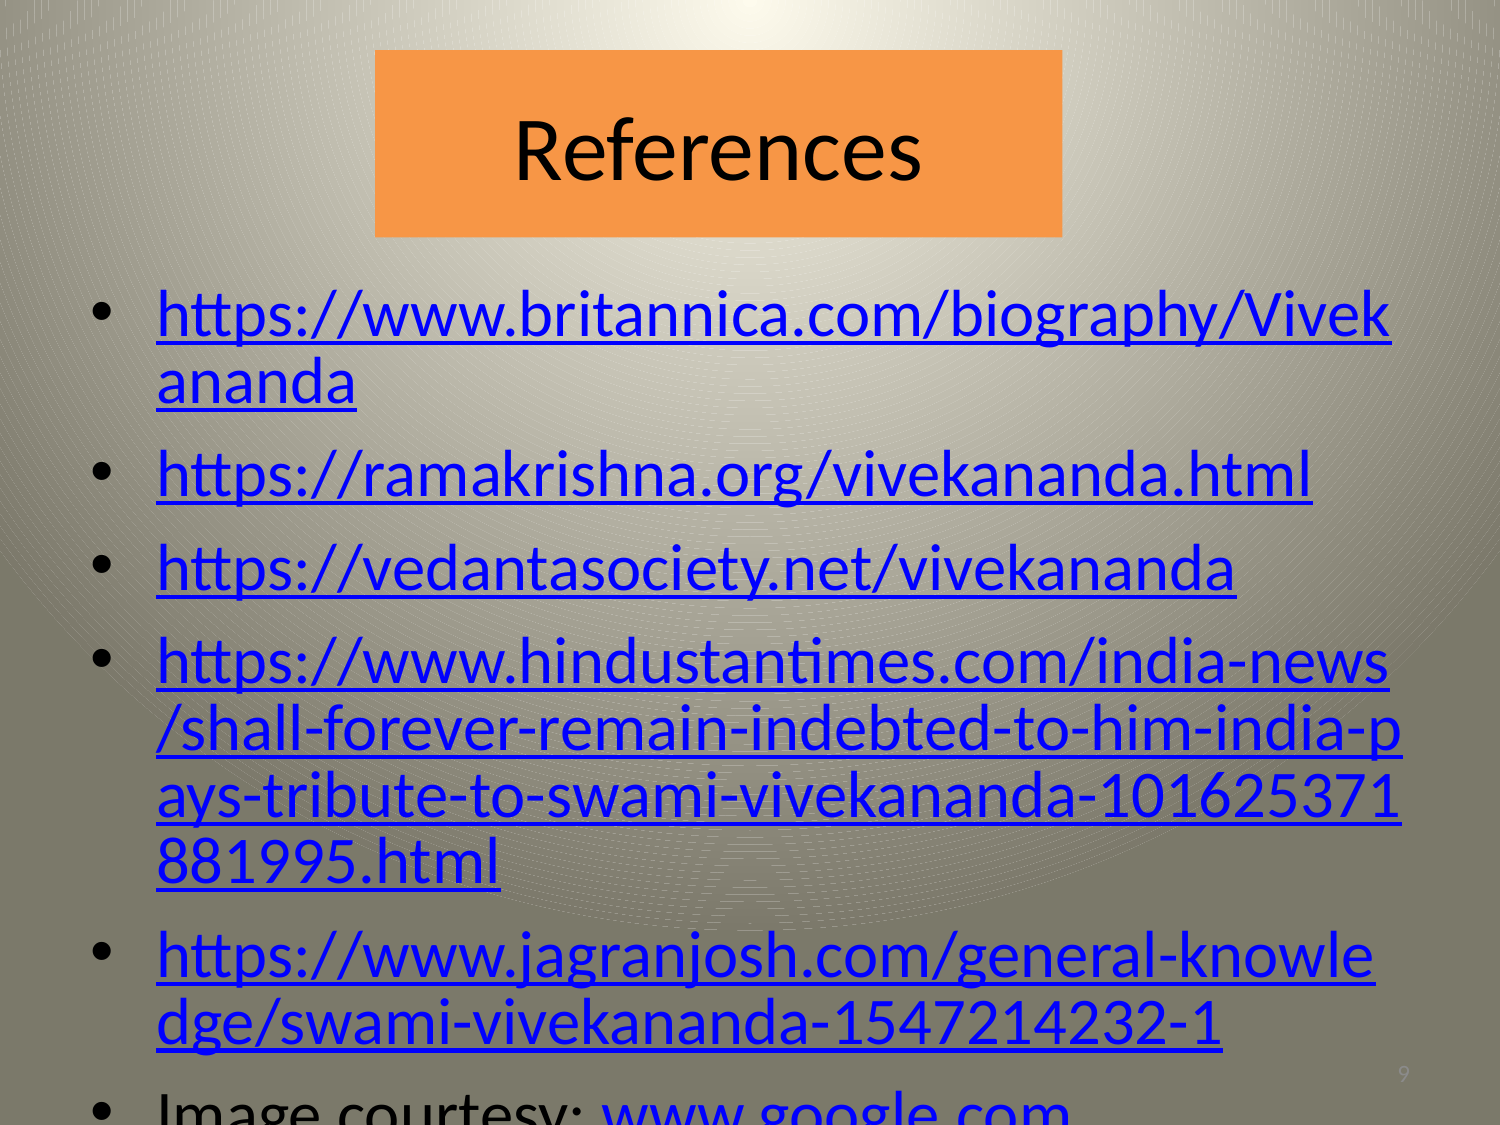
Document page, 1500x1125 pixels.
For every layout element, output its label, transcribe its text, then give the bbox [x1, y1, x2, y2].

list https://www.britannica.com/biography/Vivekananda https://ramakrishna.org/vivekananda.html https://vedantasociety.net/vivekananda https://www.hindustantimes.com/india-news/shall-forever-remain-indebted-to-him-india-pays-tribute-to-swami-vivekananda-101625371881995.html https://www.jagranjosh.com/general-knowledge/swami-vivekananda-1547214232-1 Image courtesy: www.google.com [75, 262, 1425, 1005]
slide_number 9 [1074, 1042, 1425, 1103]
title References [375, 50, 1063, 238]
